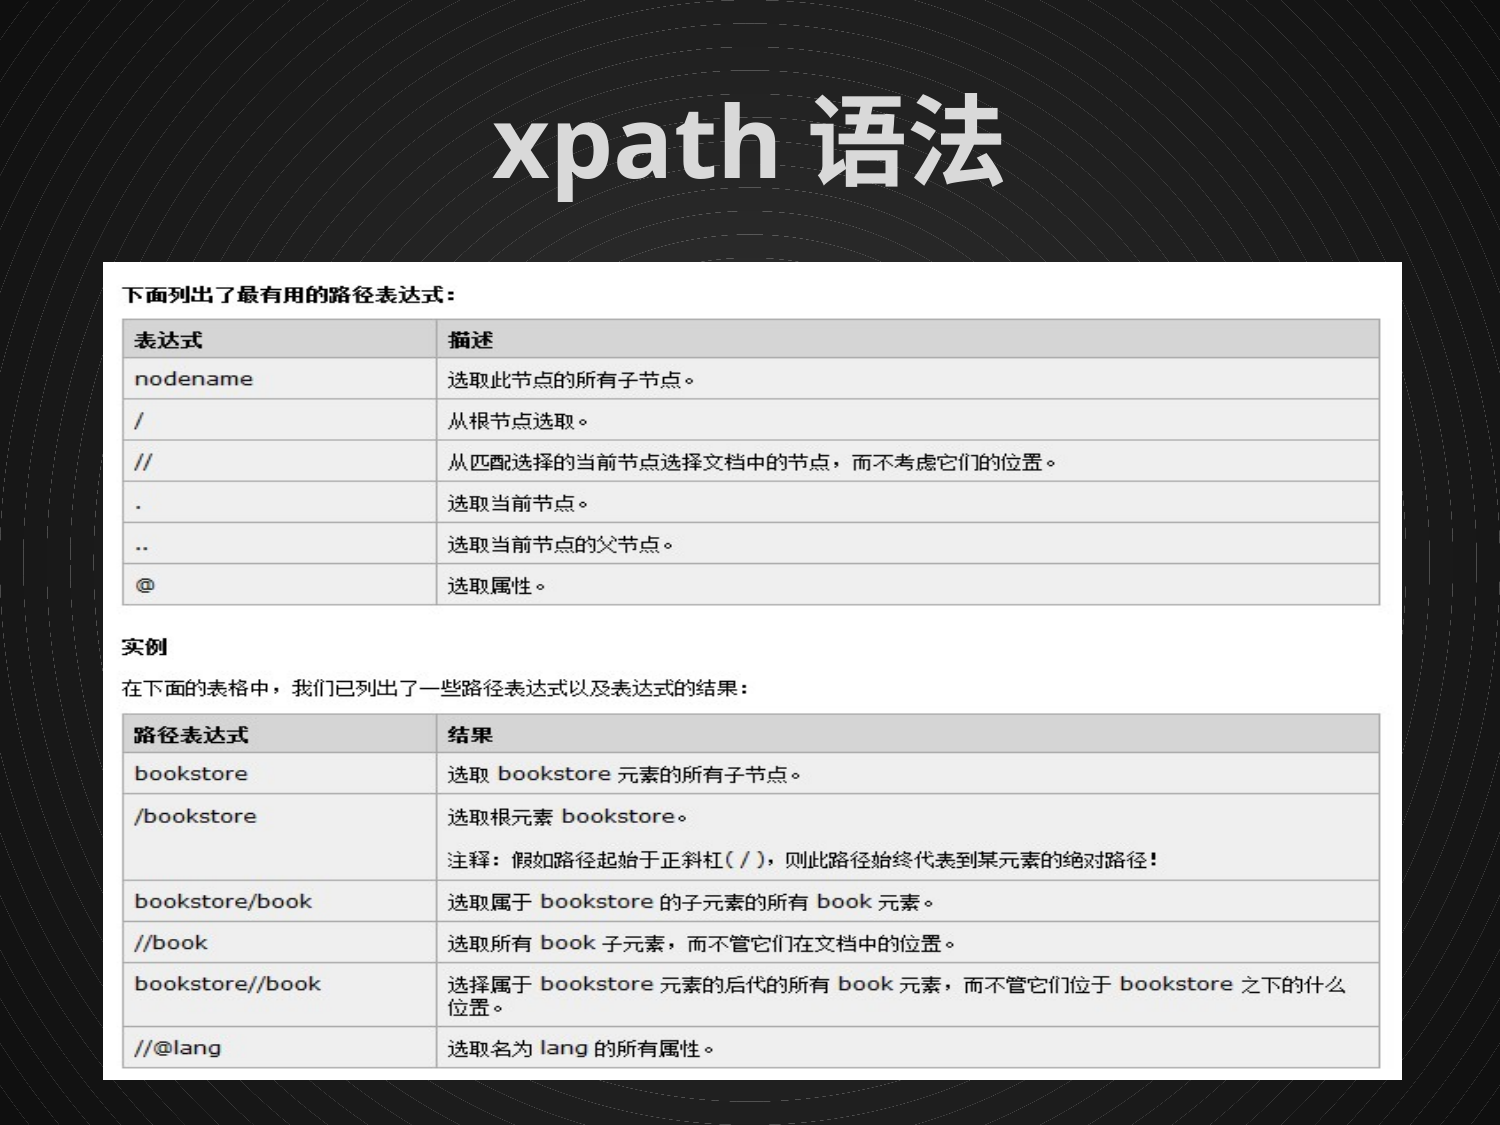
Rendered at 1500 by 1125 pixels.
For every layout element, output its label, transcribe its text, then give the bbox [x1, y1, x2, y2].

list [102, 262, 1402, 1080]
title xpath语法 [75, 45, 1425, 233]
